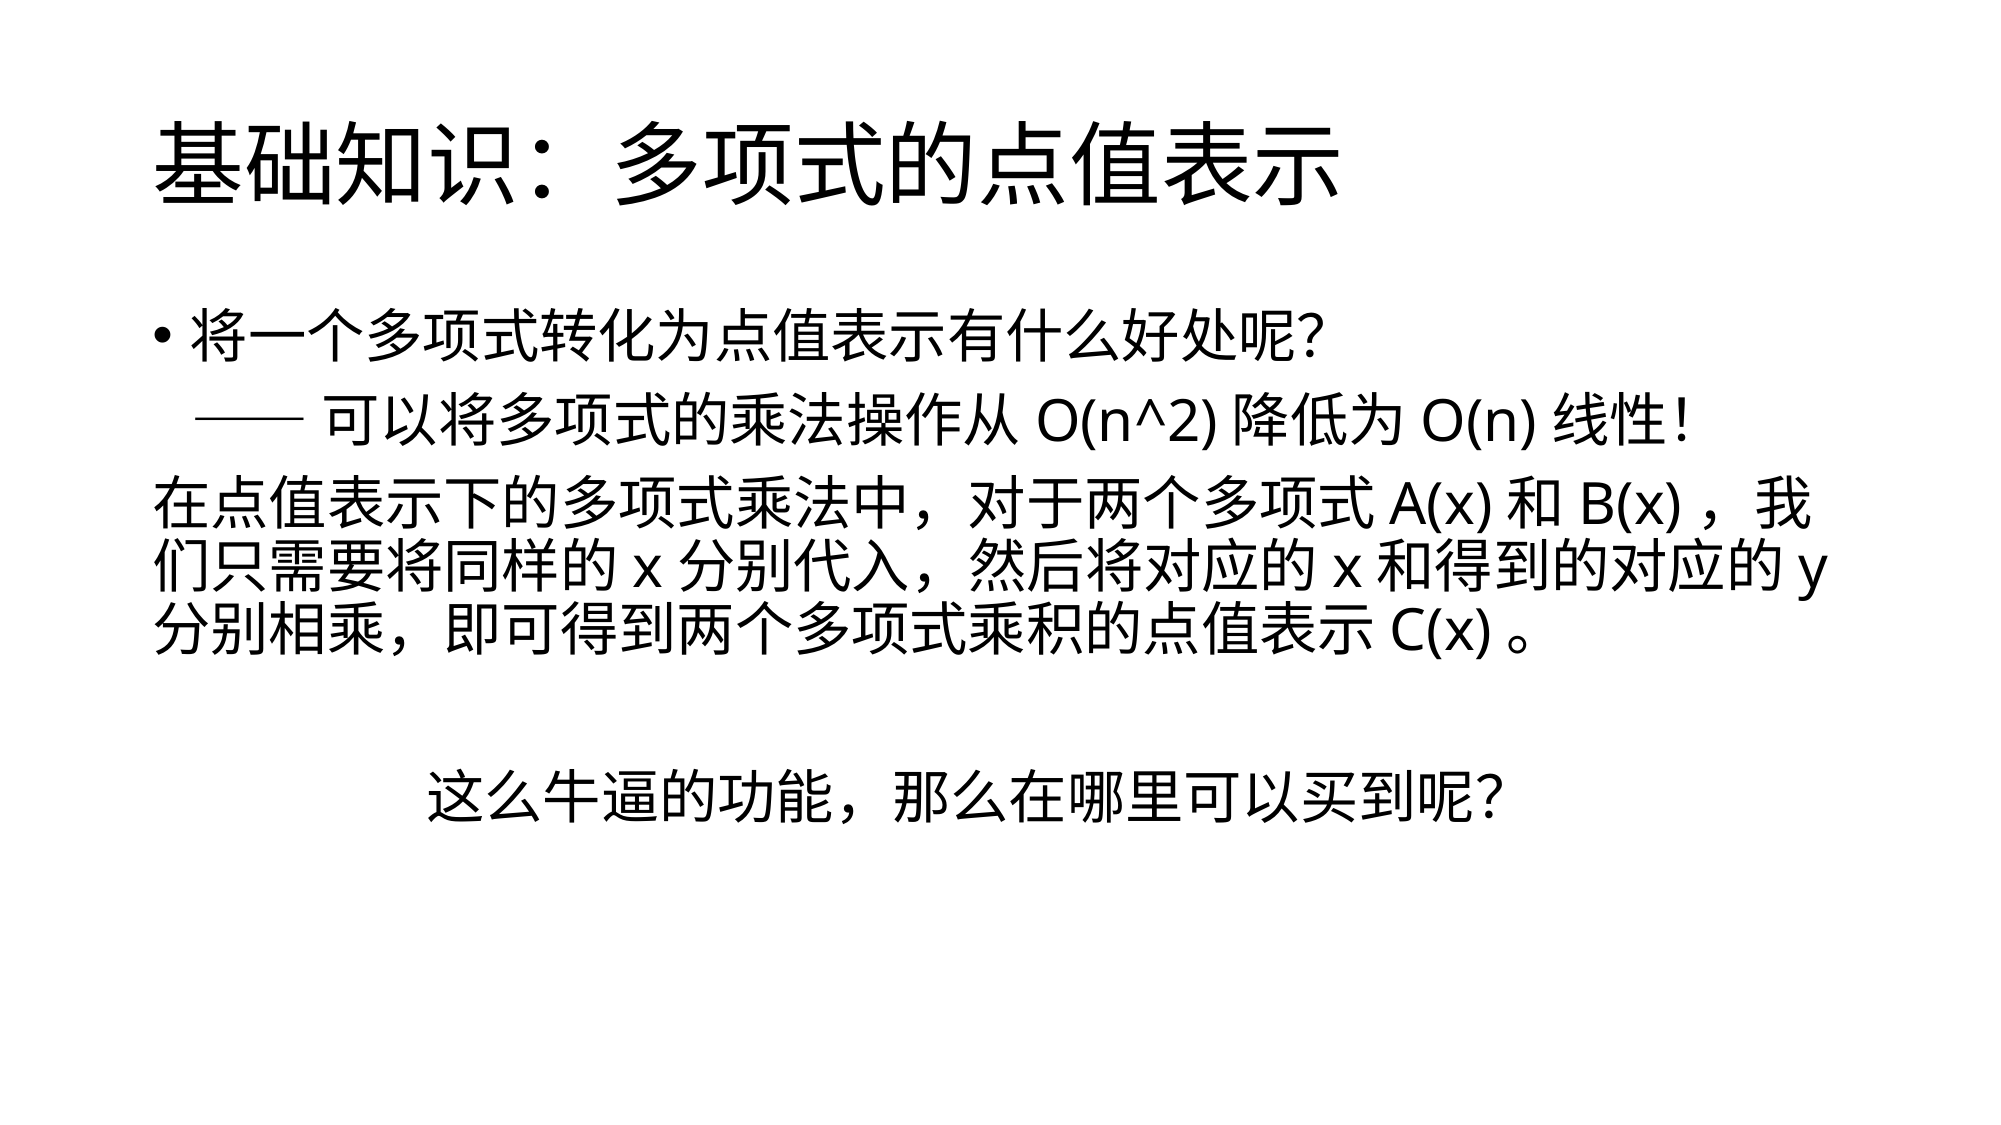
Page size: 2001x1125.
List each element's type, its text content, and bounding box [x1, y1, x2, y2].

title 基础知识：多项式的点值表示 [137, 59, 1863, 278]
list 将一个多项式转化为点值表示有什么好处呢？ ——可以将多项式的乘法操作从O(n^2)降低为O(n)线性！ 在点值表示下的多项式乘法中，对于两个多项式A(x)和B(x)，我们只需要将同样的x分别代入，然后将对应的x和得到的对应的y分别相乘，即可得到两个多项式乘积的点值表示C(x)。 这么牛逼的功能，那么在哪里可以买到呢？ [137, 299, 1863, 1014]
